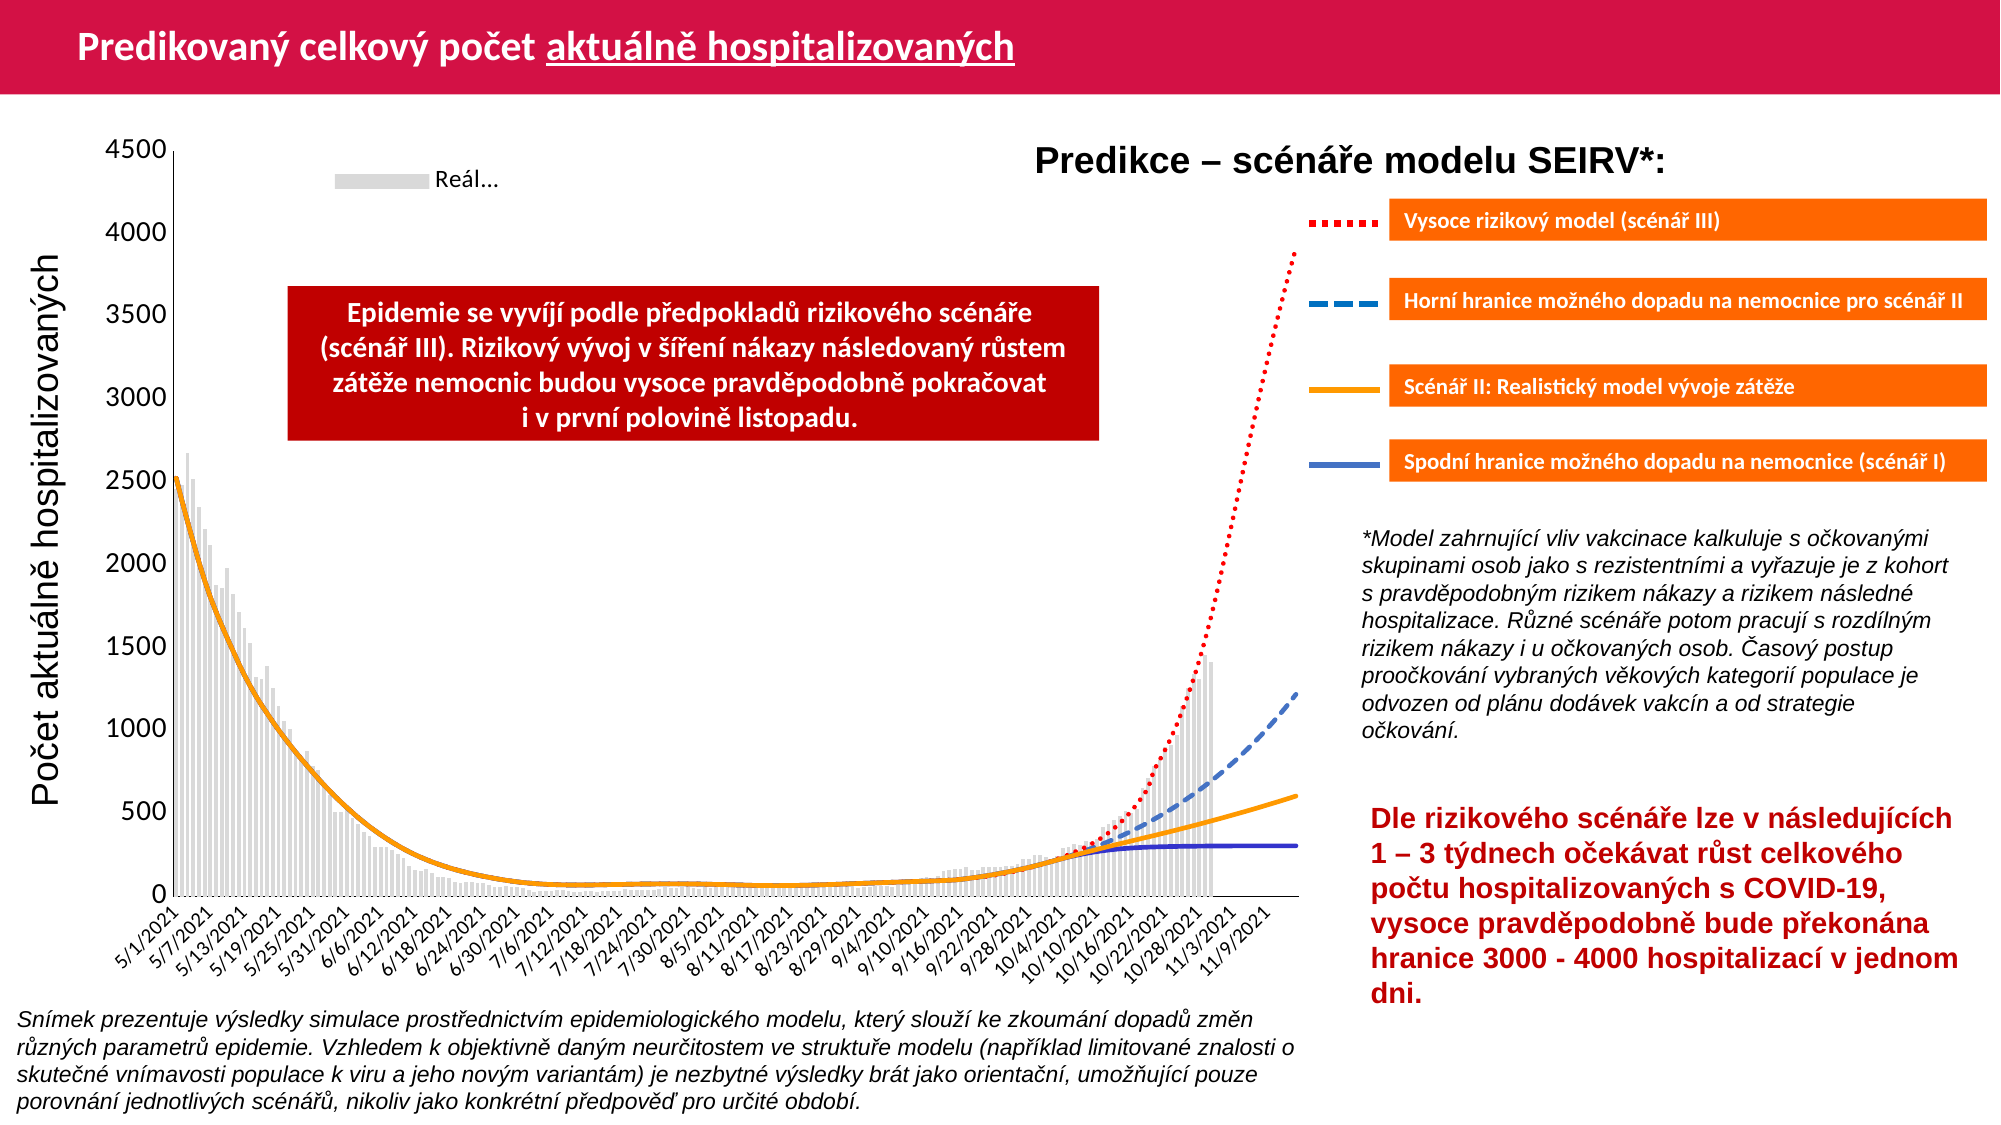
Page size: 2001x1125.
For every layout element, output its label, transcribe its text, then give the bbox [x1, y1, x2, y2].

text_box Spodní hranice možného dopadu na nemocnice (scénář I) [1389, 439, 1987, 482]
text_box Počet aktuálně hospitalizovaných [12, 239, 73, 822]
text_box *Model zahrnující vliv vakcinace kalkuluje s očkovanými skupinami osob jako s rezistentními a vyřazuje je z kohort s pravděpodobným rizikem nákazy a rizikem následné hospitalizace. Různé scénáře potom pracují s rozdílným rizikem nákazy i u očkovaných osob. Časový postup proočkování vybraných věkových kategorií populace je odvozen od plánu dodávek vakcín a od strategie očkování. [1347, 515, 1975, 751]
text_box Dle rizikového scénáře lze v následujících 1 – 3 týdnech očekávat růst celkového počtu hospitalizovaných s COVID-19, vysoce pravděpodobně bude překonána hranice 3000 - 4000 hospitalizací v jednom dni. [1355, 791, 1977, 1017]
text_box Scénář II: Realistický model vývoje zátěže [1389, 364, 1987, 407]
text_box Horní hranice možného dopadu na nemocnice pro scénář II [1389, 277, 1987, 321]
text_box Vysoce rizikový model (scénář III) [1389, 198, 1987, 241]
text_box Snímek prezentuje výsledky simulace prostřednictvím epidemiologického modelu, který slouží ke zkoumání dopadů změn různých parametrů epidemie. Vzhledem k objektivně daným neurčitostem ve struktuře modelu (například limitované znalosti o skutečné vnímavosti populace k viru a jeho novým variantám) je nezbytné výsledky brát jako orientační, umožňující pouze porovnání jednotlivých scénářů, nikoliv jako konkrétní předpověď pro určité období. [2, 997, 1345, 1122]
title Predikovaný celkový počet aktuálně hospitalizovaných [62, 0, 1595, 95]
chart [79, 118, 1324, 1008]
text_box Predikce – scénáře modelu SEIRV*: [1324, 128, 1683, 188]
